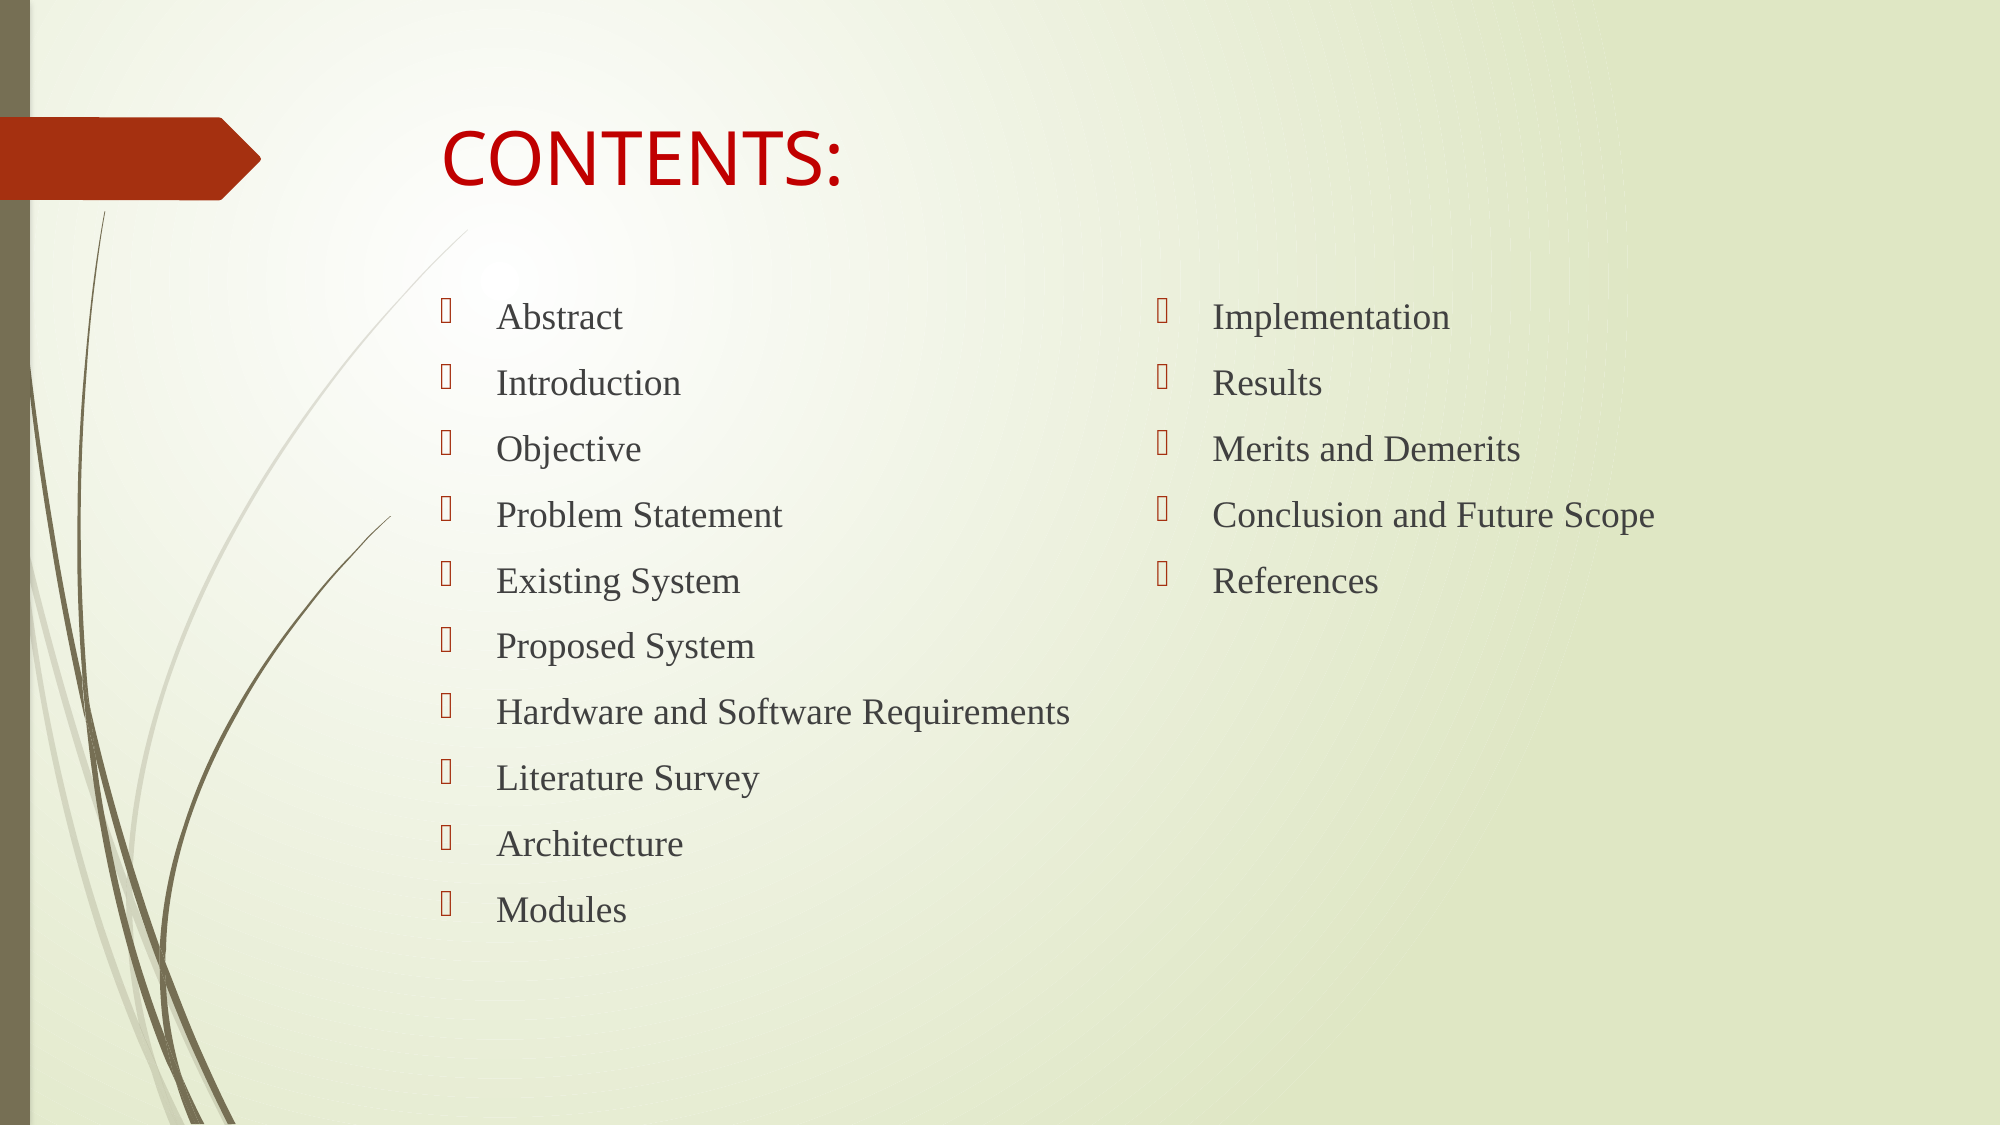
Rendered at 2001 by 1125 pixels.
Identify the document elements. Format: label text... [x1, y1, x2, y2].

list Abstract Introduction Objective Problem Statement Existing System Proposed System Hardware and Software Requirements Literature Survey Architecture Modules Implementation Results Merits and Demerits Conclusion and Future Scope References [424, 284, 1888, 970]
title CONTENTS: [425, 102, 1888, 284]
